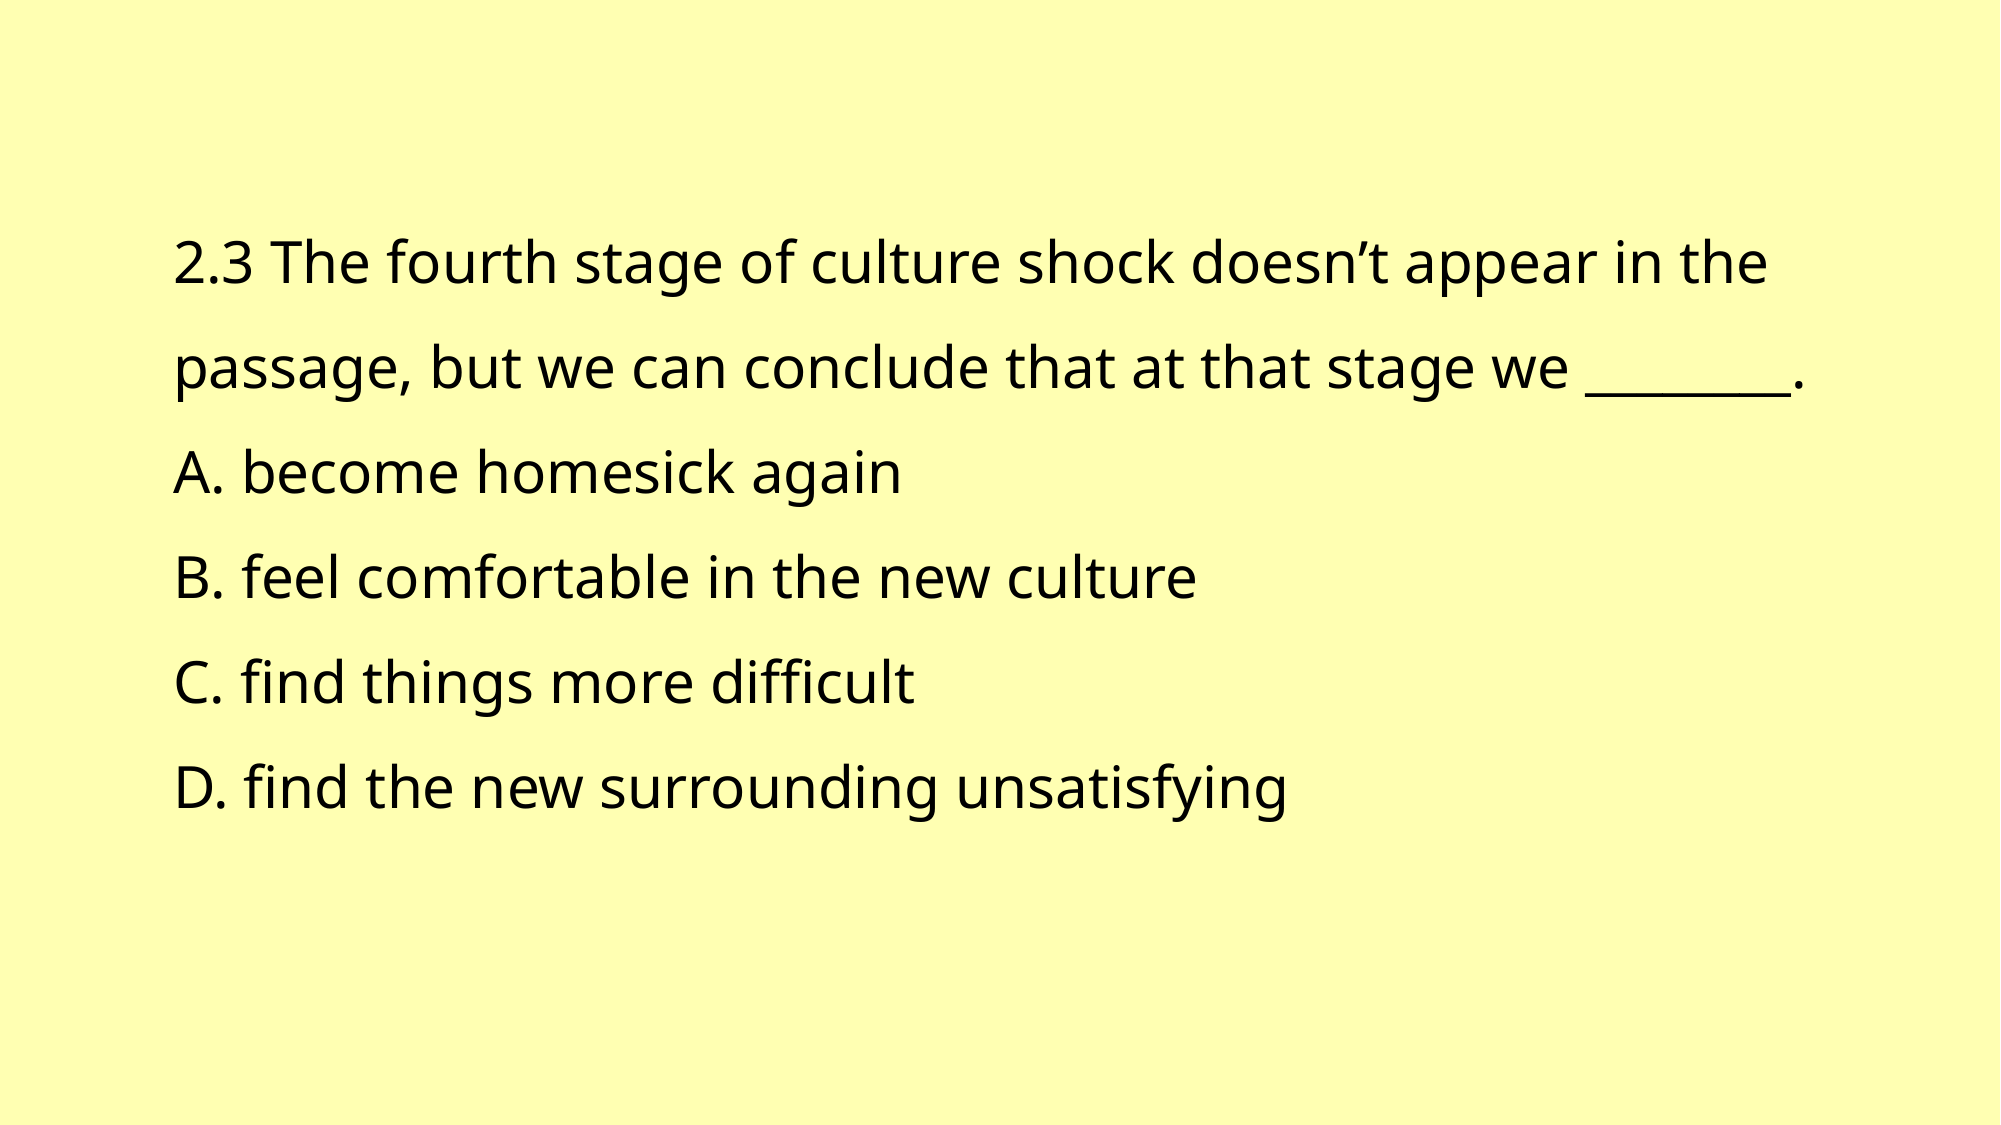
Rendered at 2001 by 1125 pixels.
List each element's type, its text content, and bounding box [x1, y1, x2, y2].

title 2.3 The fourth stage of culture shock doesn’t appear in the passage, but we can conclude that at that stage we ________. A. become homesick again B. feel comfortable in the new culture C. find things more difficult D. find the new surrounding unsatisfying [158, 369, 1855, 828]
